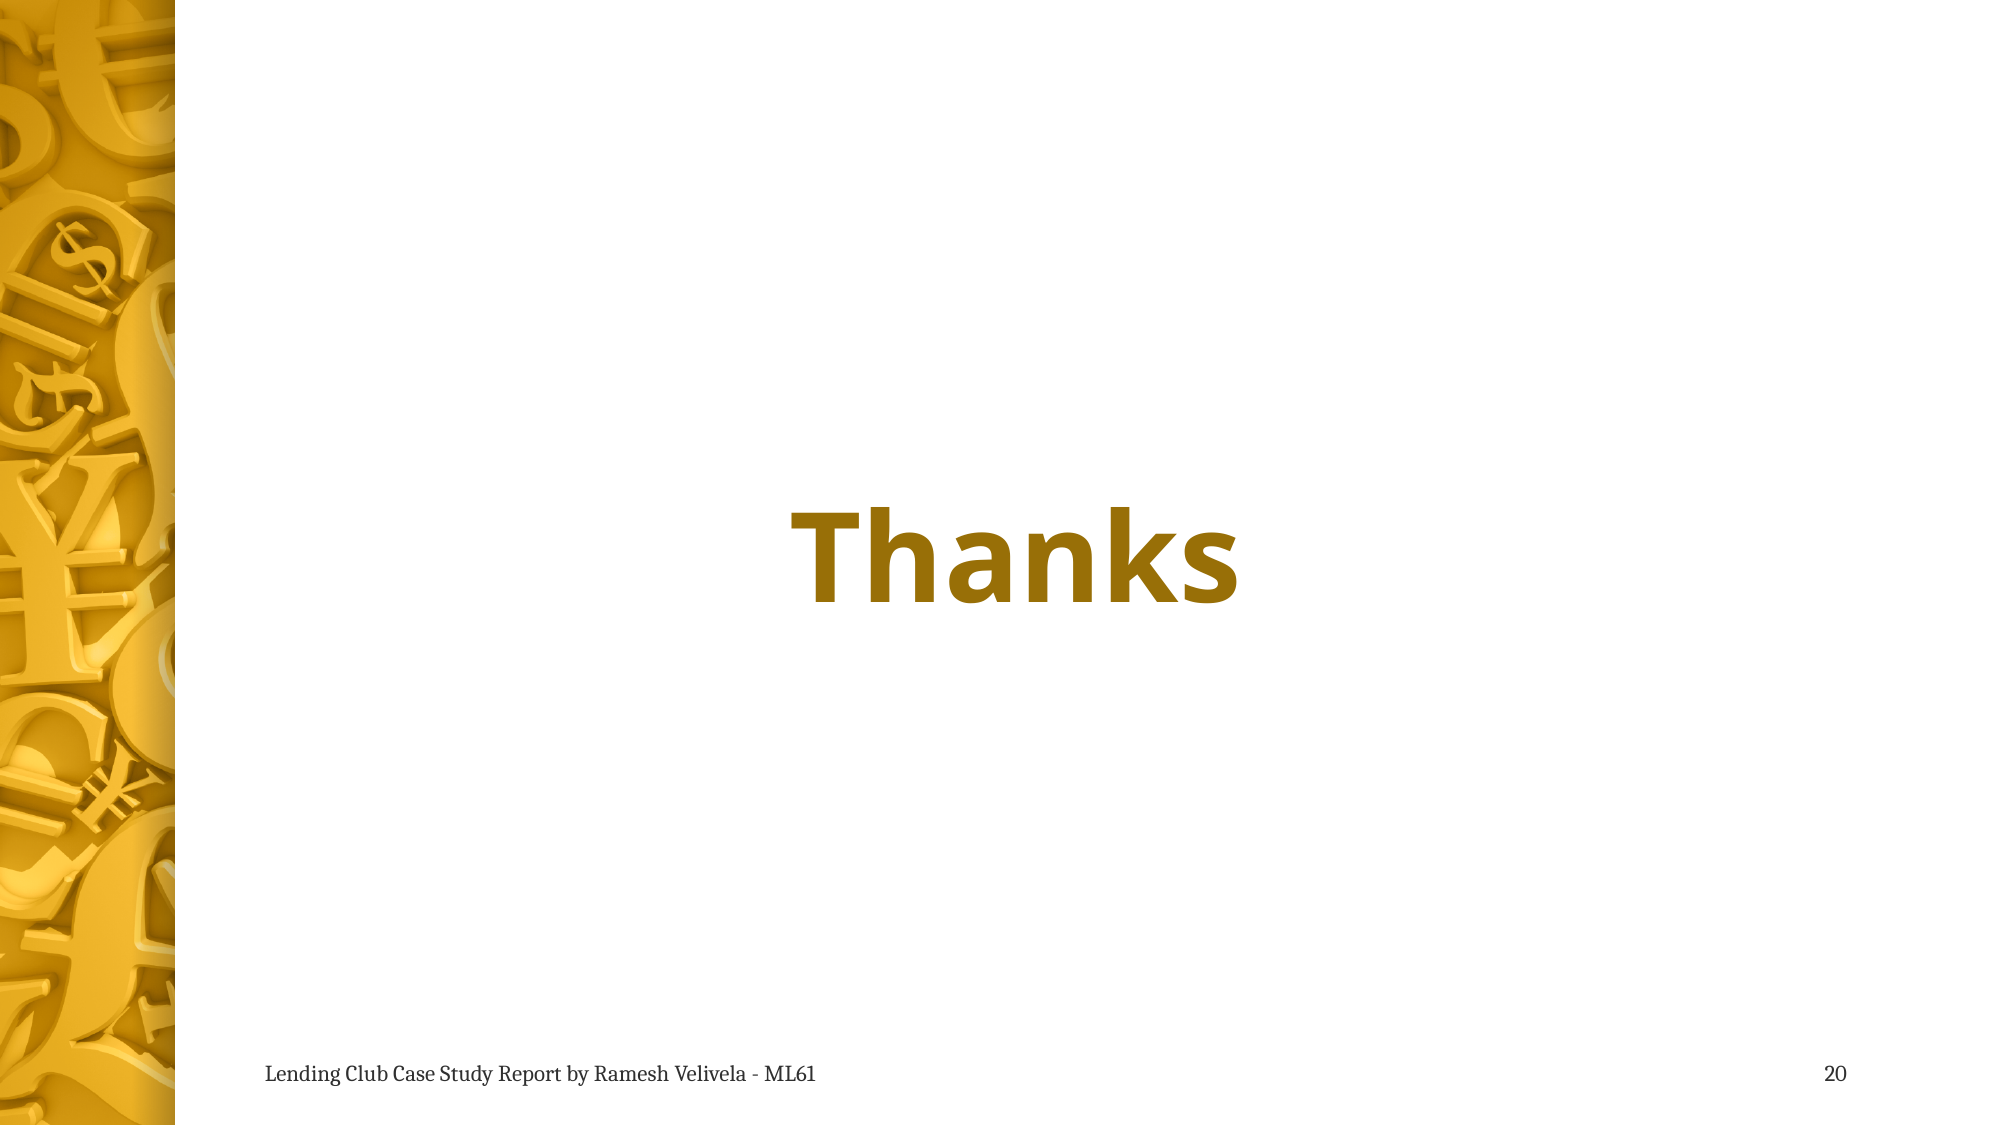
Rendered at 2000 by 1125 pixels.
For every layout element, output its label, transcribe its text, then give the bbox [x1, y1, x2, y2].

footer Lending Club Case Study Report by Ramesh Velivela - ML61 [249, 1050, 1227, 1096]
slide_number 20 [1687, 1050, 1863, 1096]
title Thanks [732, 462, 1300, 663]
picture [0, 0, 175, 1125]
